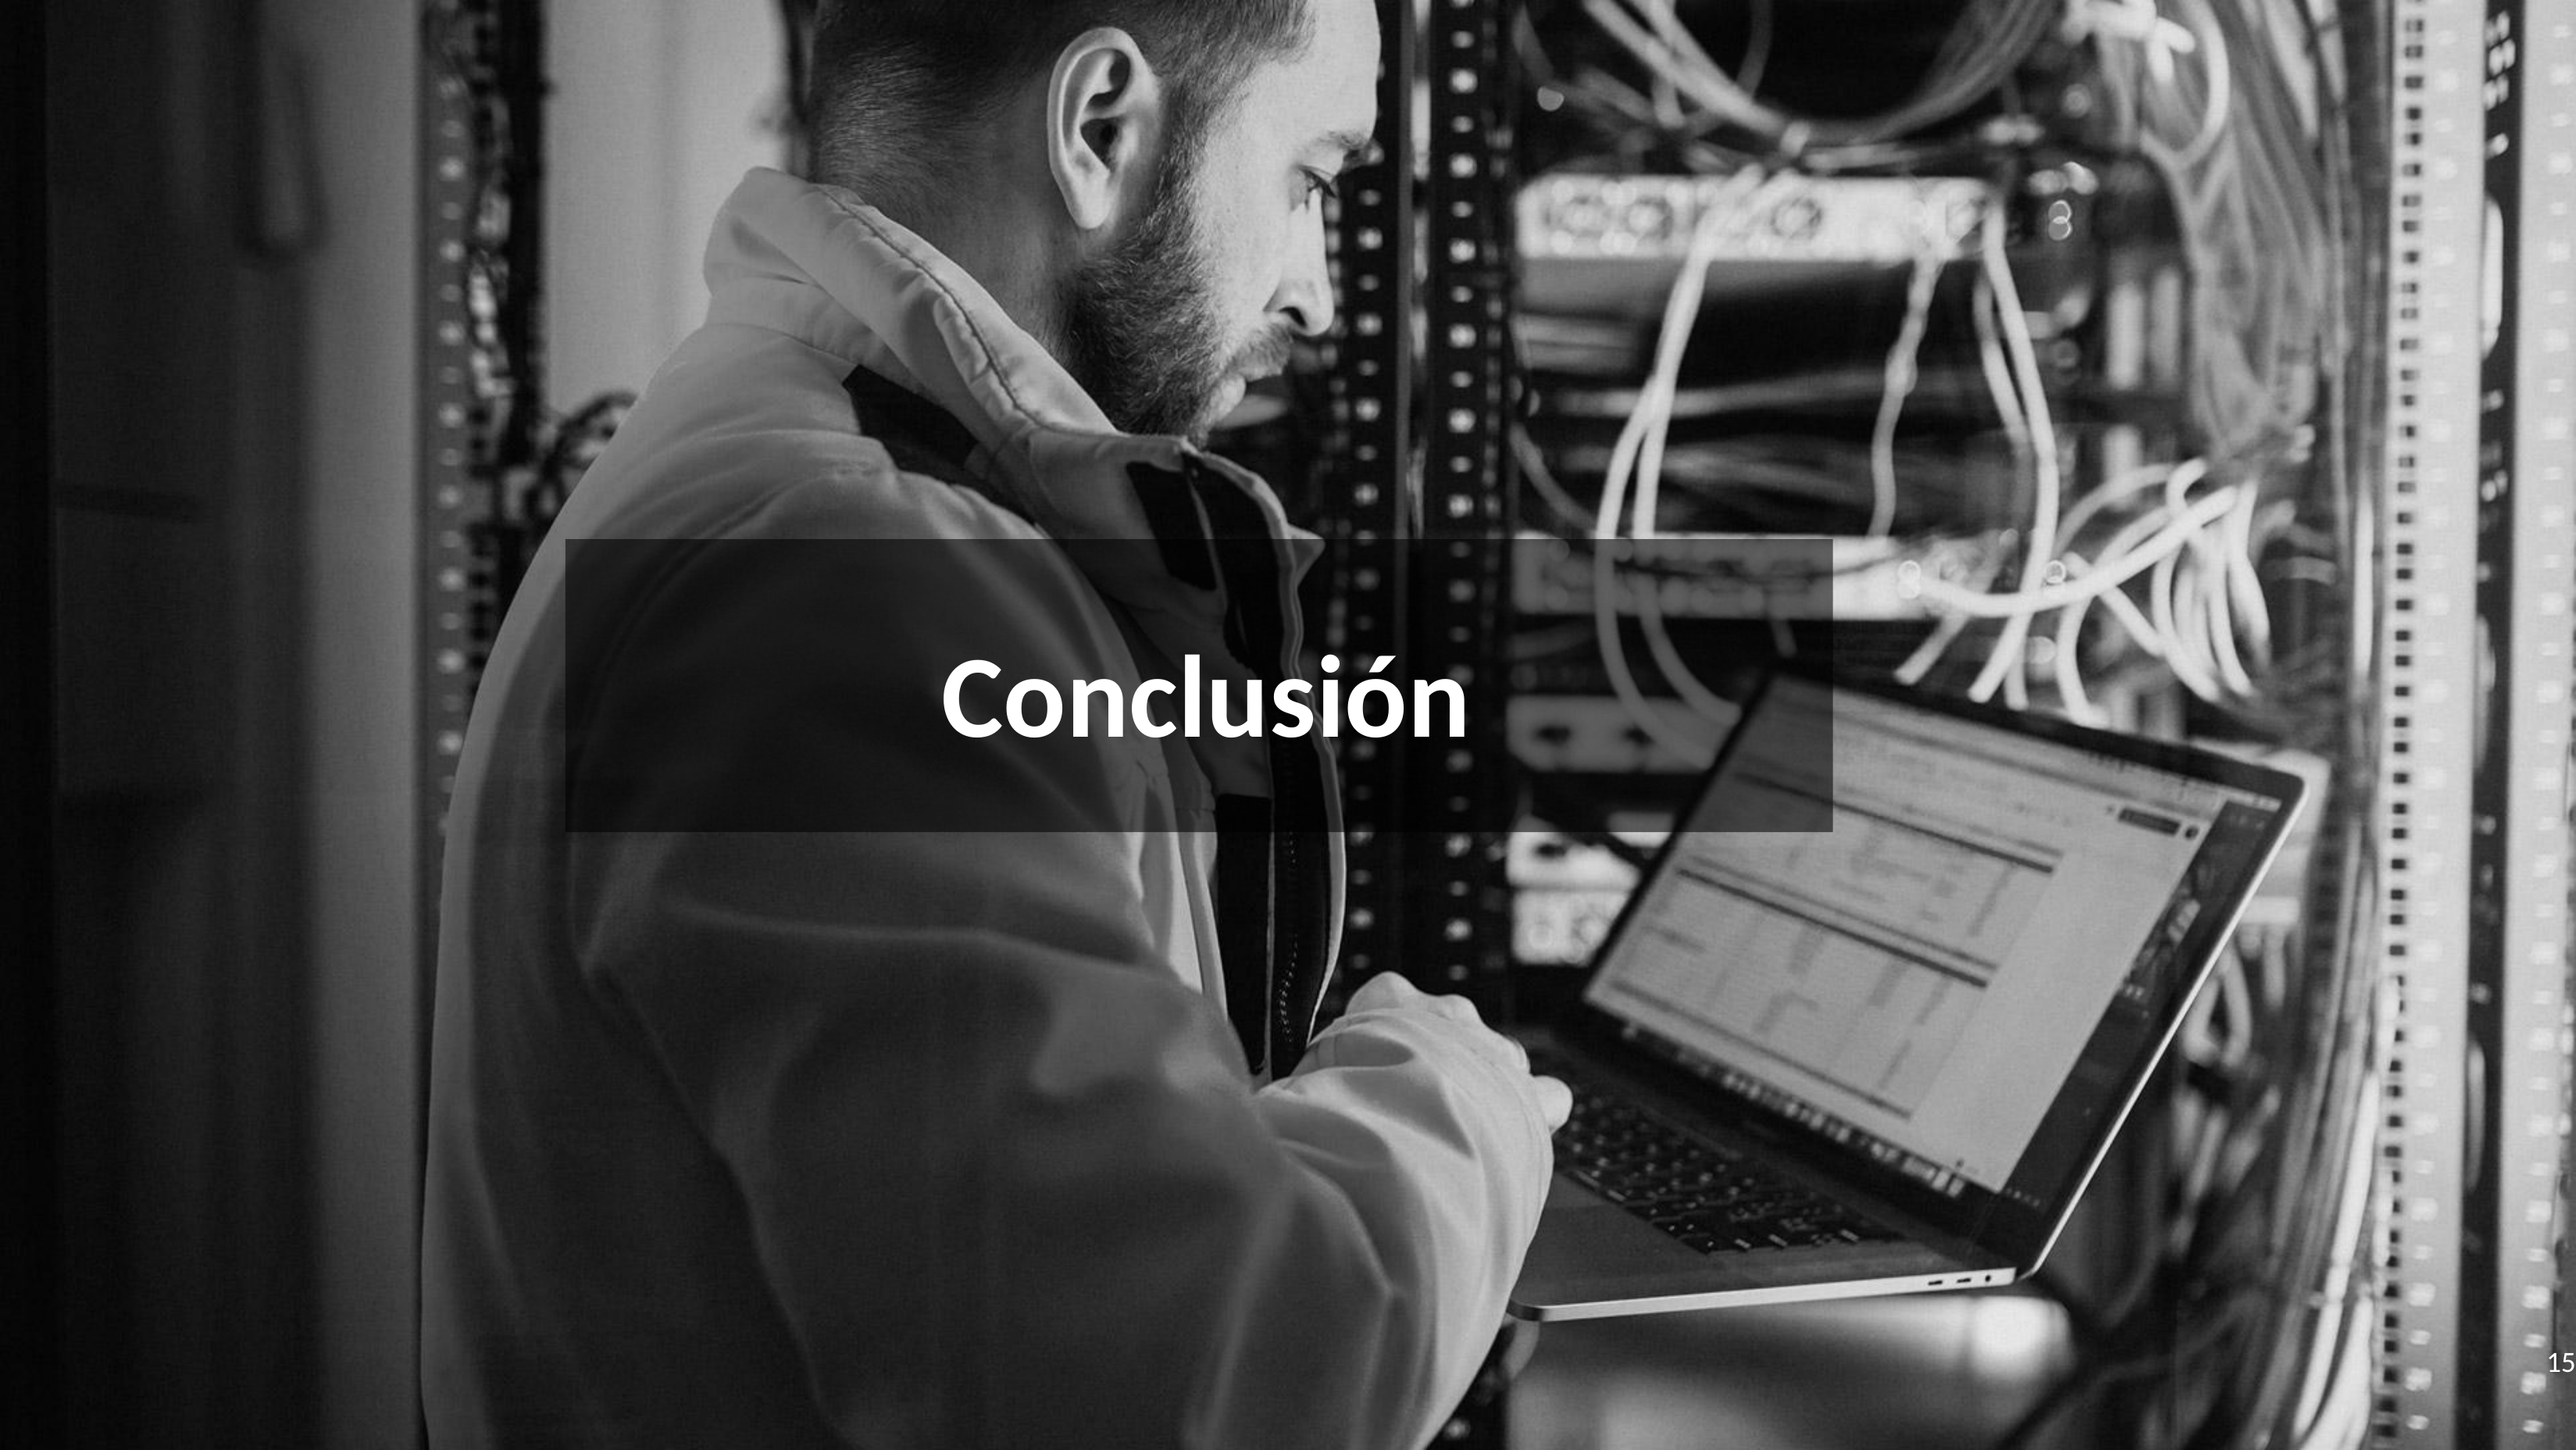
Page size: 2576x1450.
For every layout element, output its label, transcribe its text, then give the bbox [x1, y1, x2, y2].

title Conclusión [573, 620, 1839, 862]
slide_number ‹#› [2141, 1343, 2576, 1450]
picture [0, 0, 2576, 1450]
